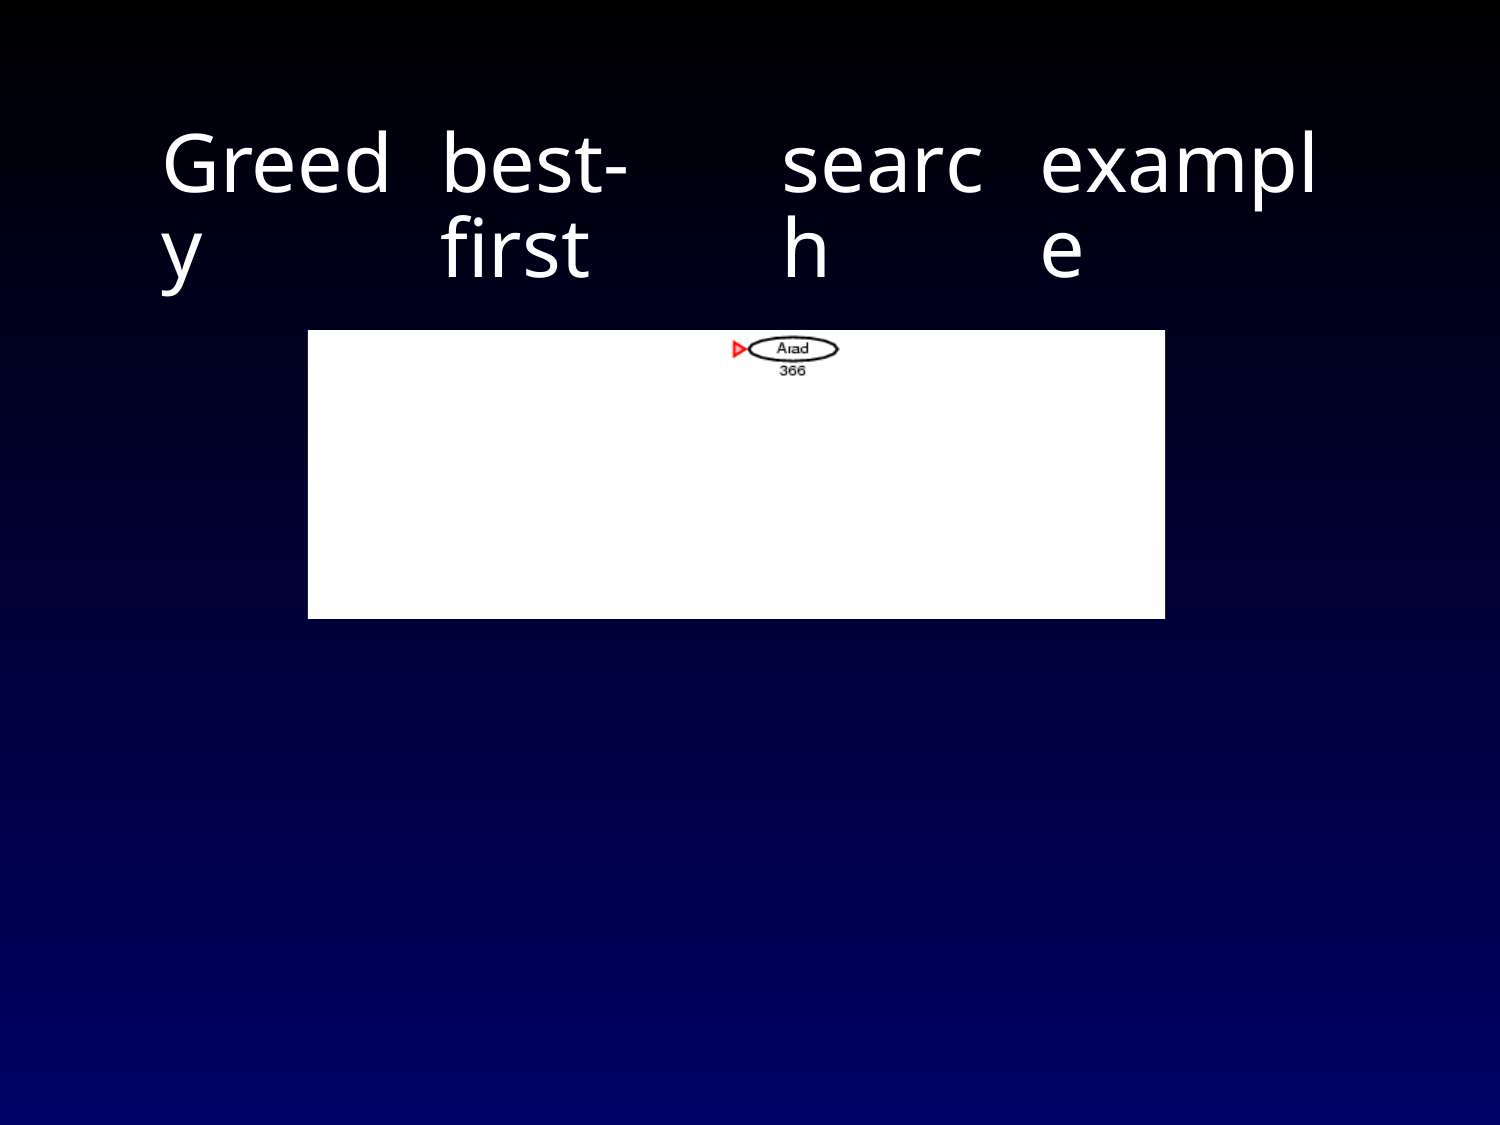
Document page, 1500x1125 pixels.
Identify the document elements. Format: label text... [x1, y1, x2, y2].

text_box example [1037, 124, 1353, 209]
text_box [307, 330, 1166, 619]
text_box Greedy [159, 124, 429, 209]
text_box search [779, 124, 1029, 209]
text_box best-first [438, 124, 771, 209]
